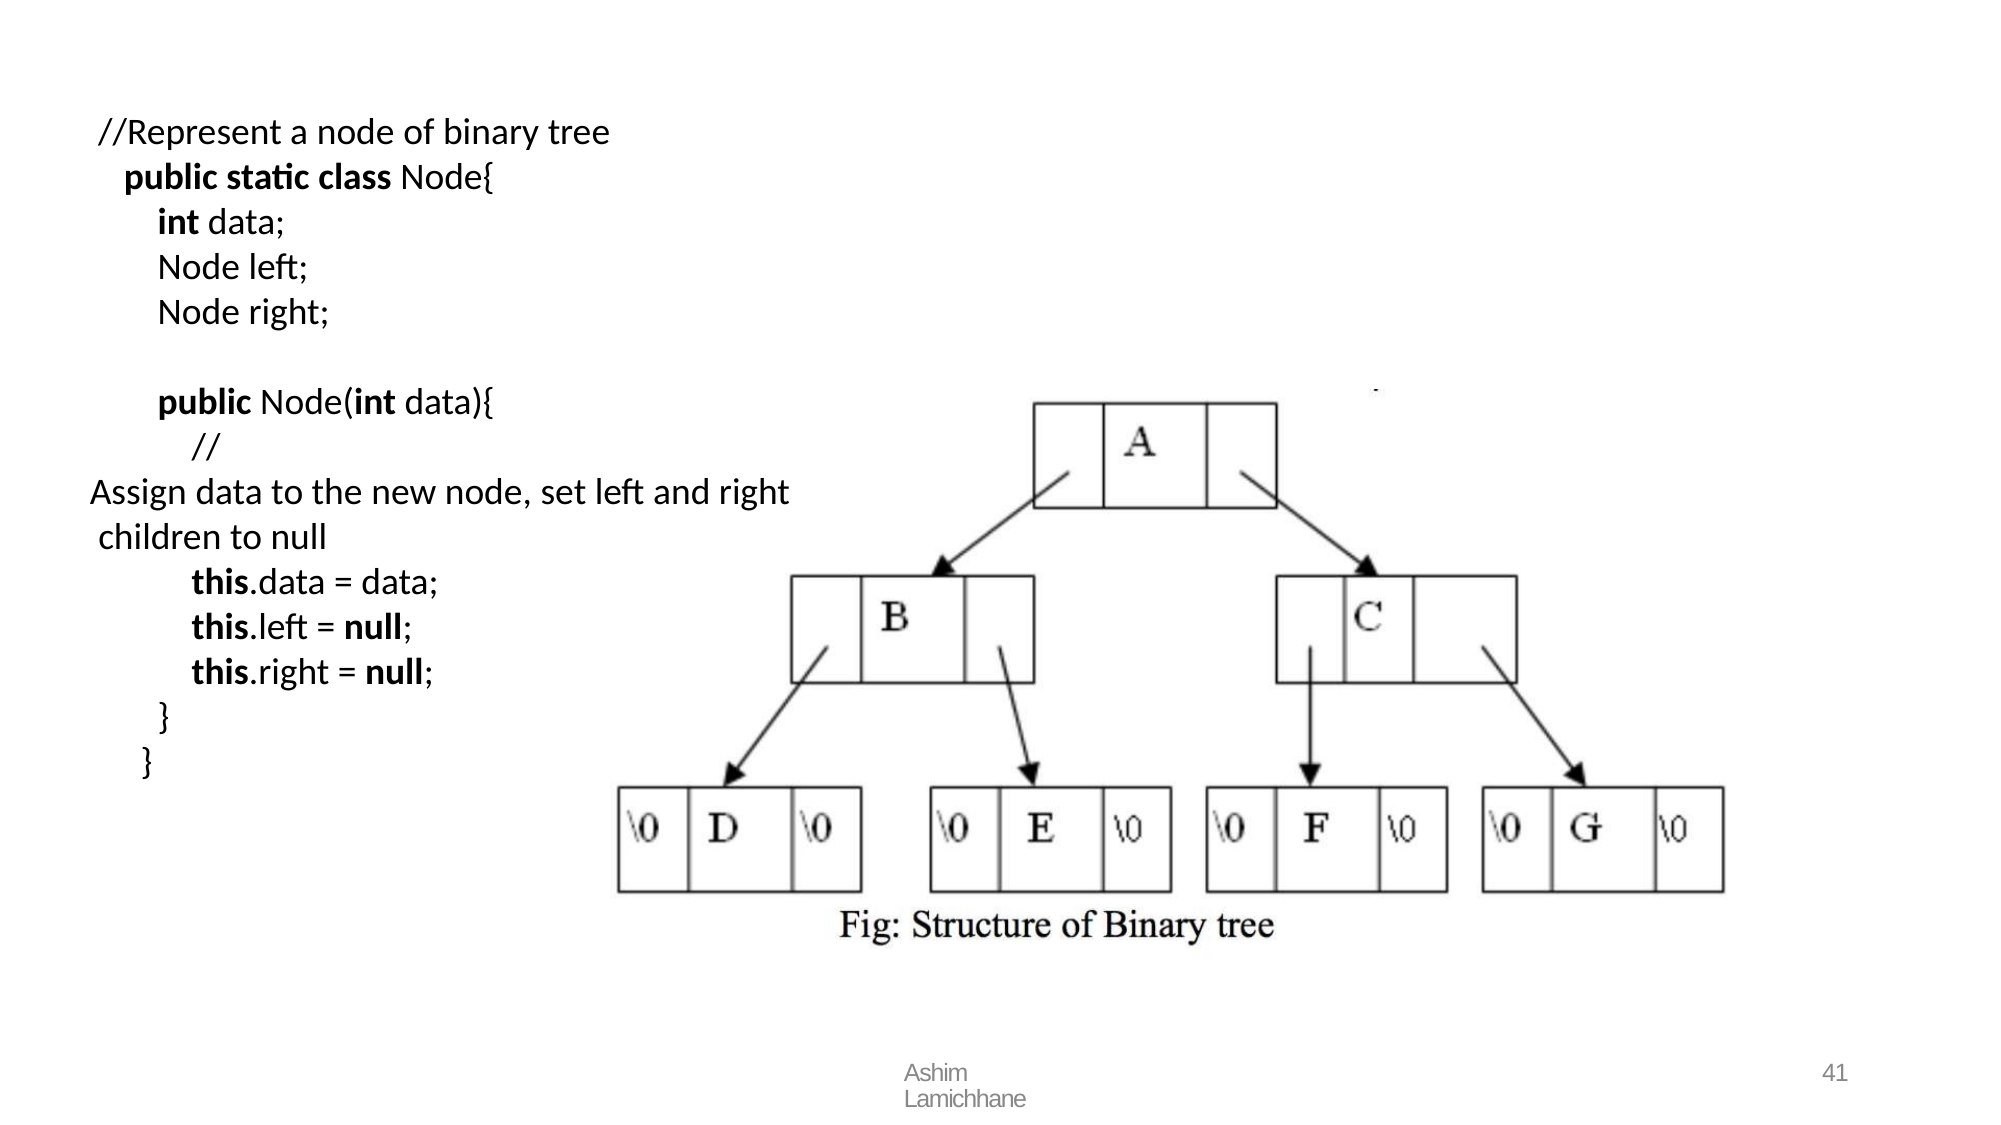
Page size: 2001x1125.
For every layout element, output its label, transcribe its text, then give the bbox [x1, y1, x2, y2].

footer Ashim Lamichhane [901, 1060, 1098, 1125]
text_box //Represent a node of binary tree public static class Node{ int data; Node left; Node right; public Node(int data){ //Assign data to the new node, set left and right children to null this.data = data; this.left = null; this.right = null; } } [74, 99, 813, 790]
slide_number 41 [1817, 1060, 1852, 1125]
text_box [560, 389, 1819, 980]
